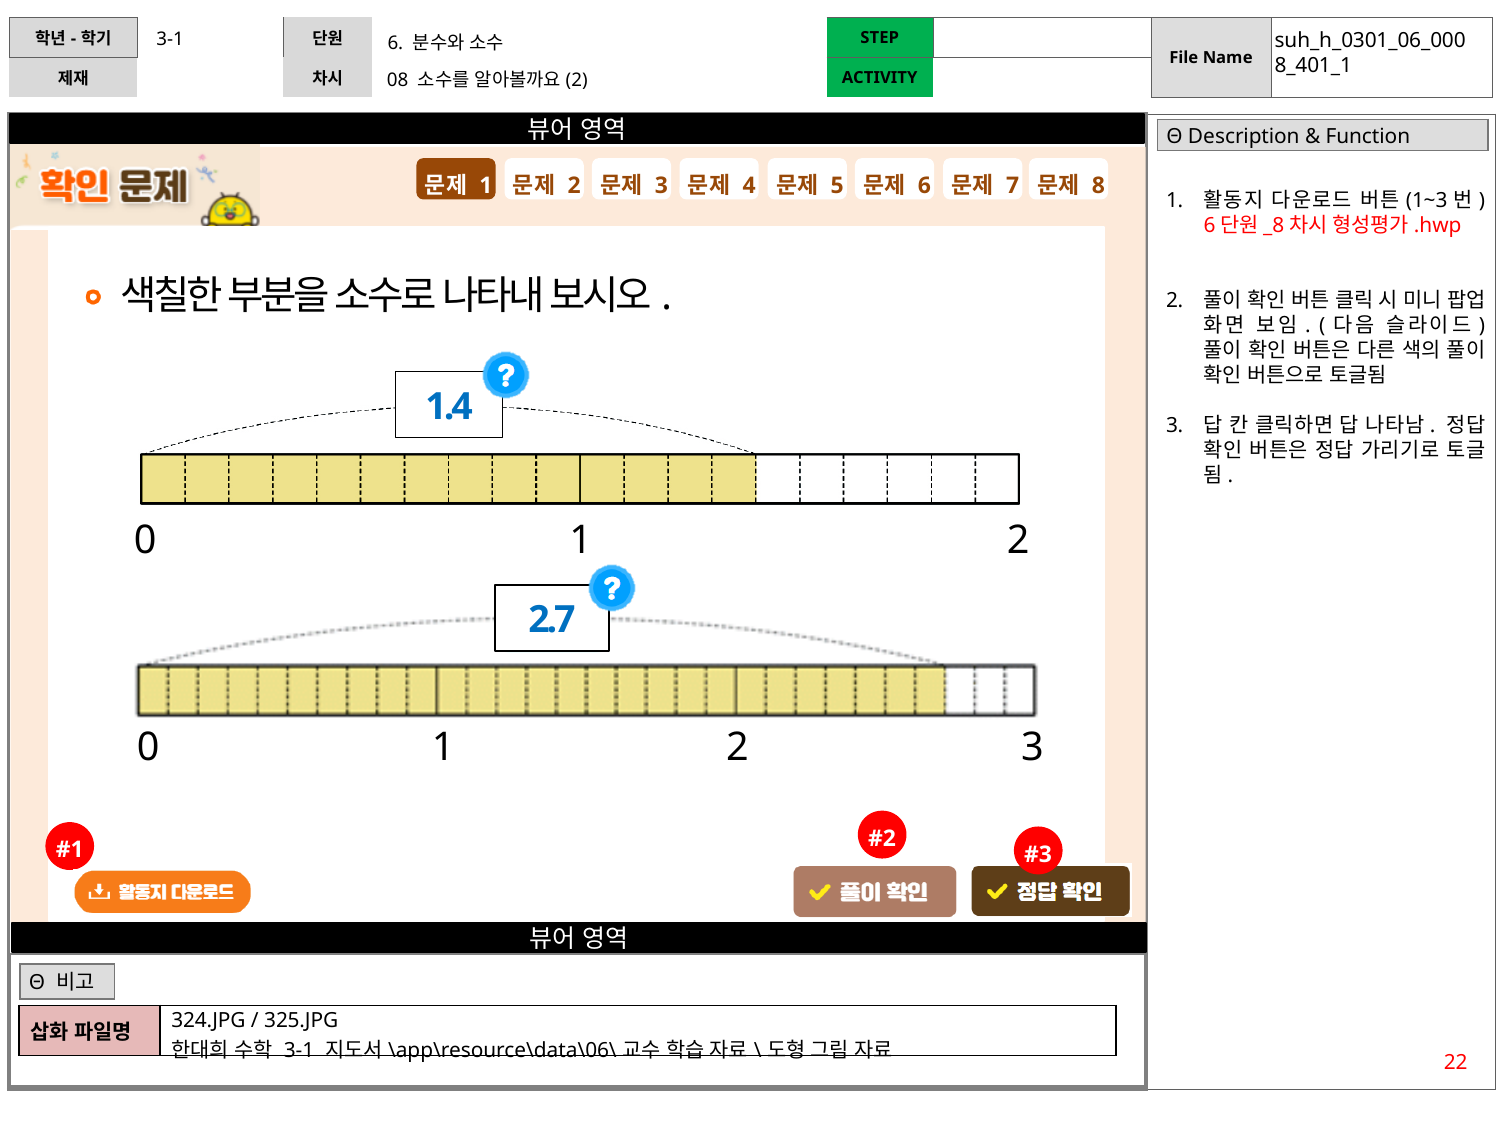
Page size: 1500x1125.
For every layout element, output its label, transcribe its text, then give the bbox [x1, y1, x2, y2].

text_box #3 [1011, 824, 1065, 862]
text_box 색칠한 부분을 소수로 나타내 보시오. [105, 263, 1109, 326]
text_box #1 [43, 820, 97, 873]
table_header 삽화 파일명 [20, 1006, 159, 1055]
text_box 08 소수를 알아볼까요(2) [372, 60, 821, 96]
text_box 문제 4 [695, 149, 783, 205]
text_box 문제 5 [783, 149, 871, 205]
text_box [0, 0, 1500, 75]
text_box 문제 7 [958, 149, 1022, 205]
text_box 문제 3 [608, 149, 695, 205]
picture [82, 285, 103, 307]
picture [791, 863, 957, 920]
picture [10, 144, 260, 230]
text_box 6. 분수와 소수 [372, 23, 828, 48]
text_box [108, 580, 1072, 768]
text_box 문제 1 [410, 149, 520, 205]
text_box #2 [855, 808, 909, 861]
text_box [105, 371, 1058, 561]
text_box 활동지 다운로드 버튼(1~3번) 6단원_8차시 형성평가.hwp 풀이 확인 버튼 클릭 시 미니 팝업 화면 보임. (다음 슬라이드) 풀이 확인 버튼은 다른 색의 풀이 확인 버튼으로 토글됨 답 칸 클릭하면 답 나타남. 정답 확인 버튼은 정답 가리기로 토글 됨. [1151, 179, 1500, 494]
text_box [395, 345, 536, 438]
text_box 문제 8 [1022, 149, 1132, 205]
text_box suh_h_0301_06_0008_401_1 [1259, 18, 1489, 84]
text_box 문제 6 [871, 149, 958, 205]
picture [969, 863, 1132, 918]
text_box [494, 559, 642, 652]
table_header 324.JPG / 325.JPG 한대희 수학 3-1 지도서\app\resource\data\06\교수 학습 자료\도형 그림 자료 [161, 1006, 1115, 1055]
table_header Θ Description & Function [1158, 120, 1487, 150]
text_box 문제 2 [520, 149, 608, 205]
picture [73, 869, 252, 913]
